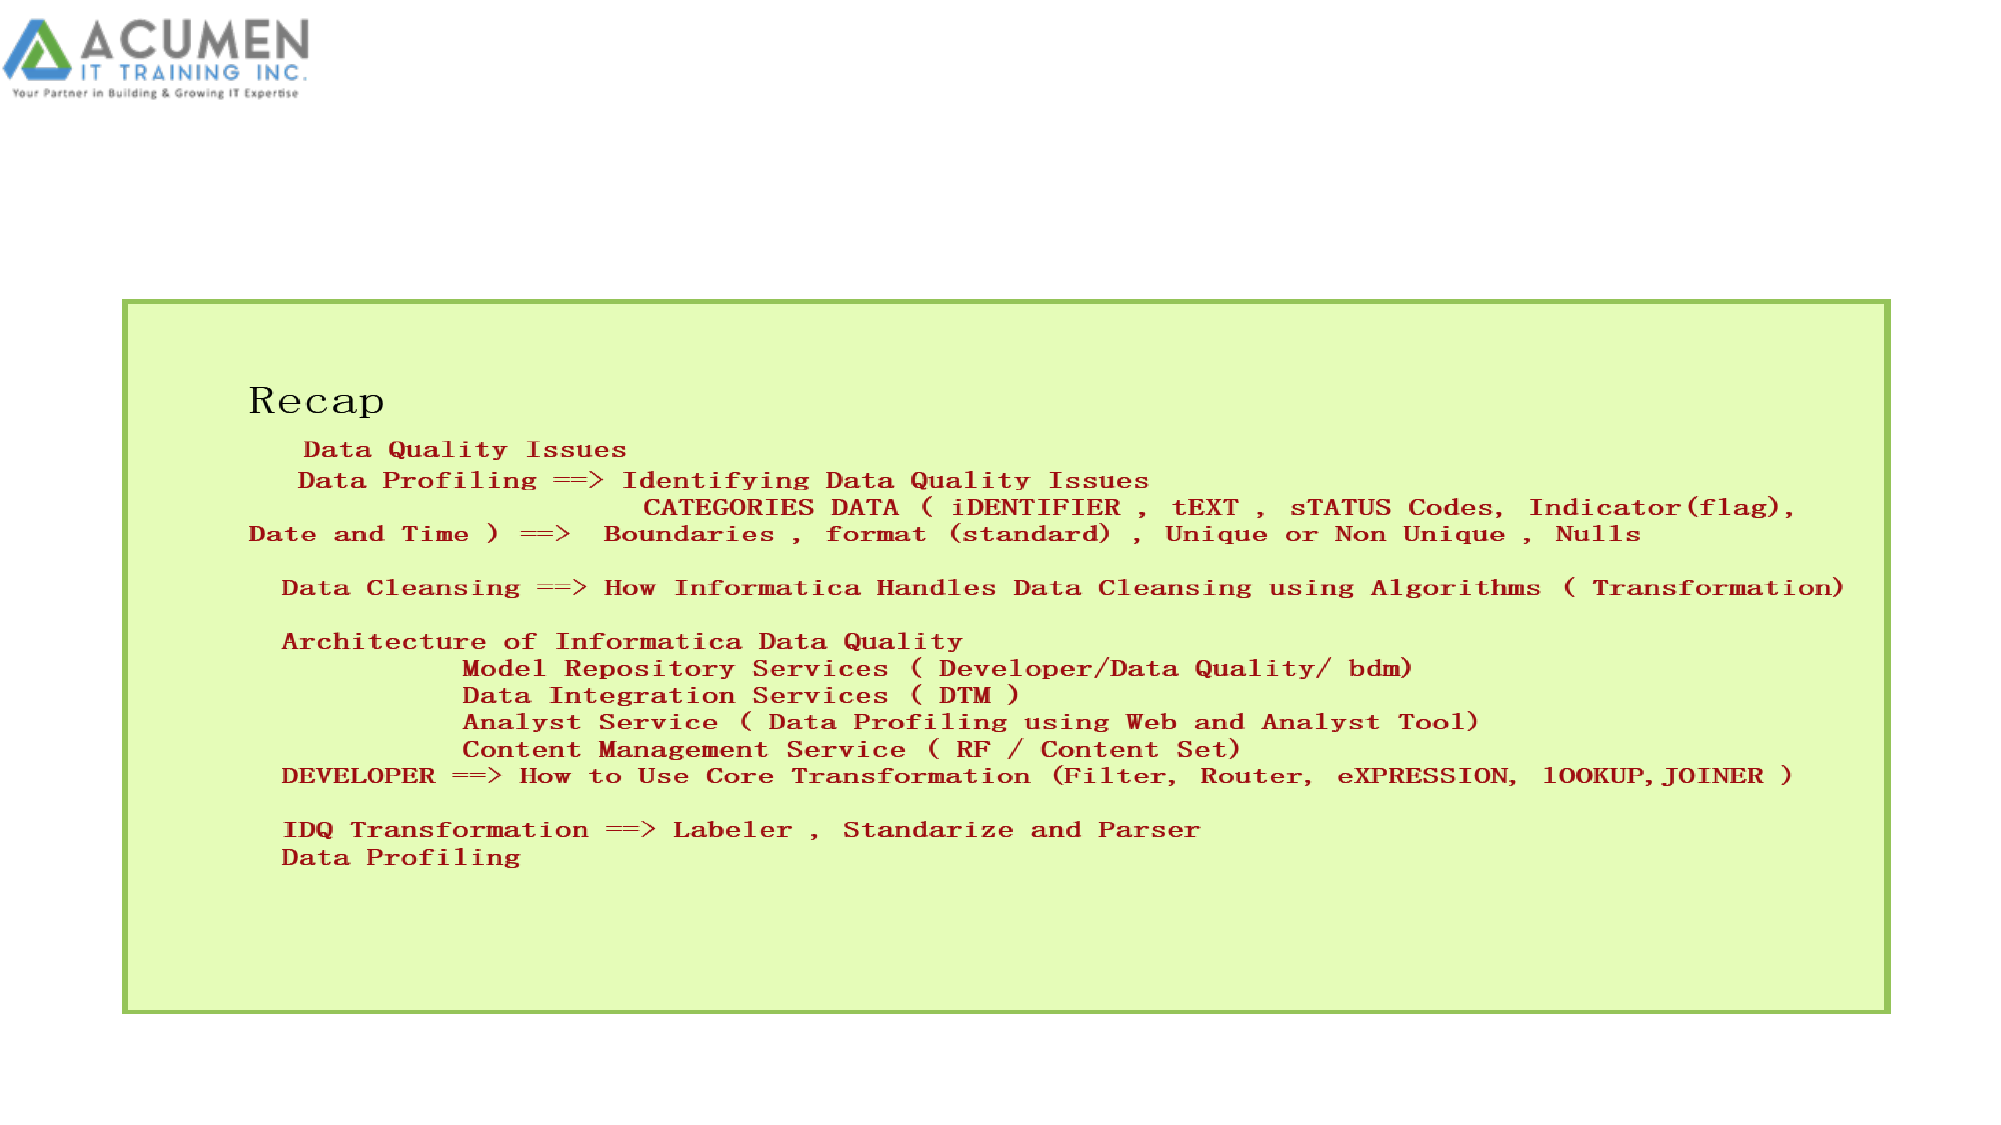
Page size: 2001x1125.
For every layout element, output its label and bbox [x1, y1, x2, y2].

list [121, 299, 1891, 1014]
picture [0, 17, 313, 103]
